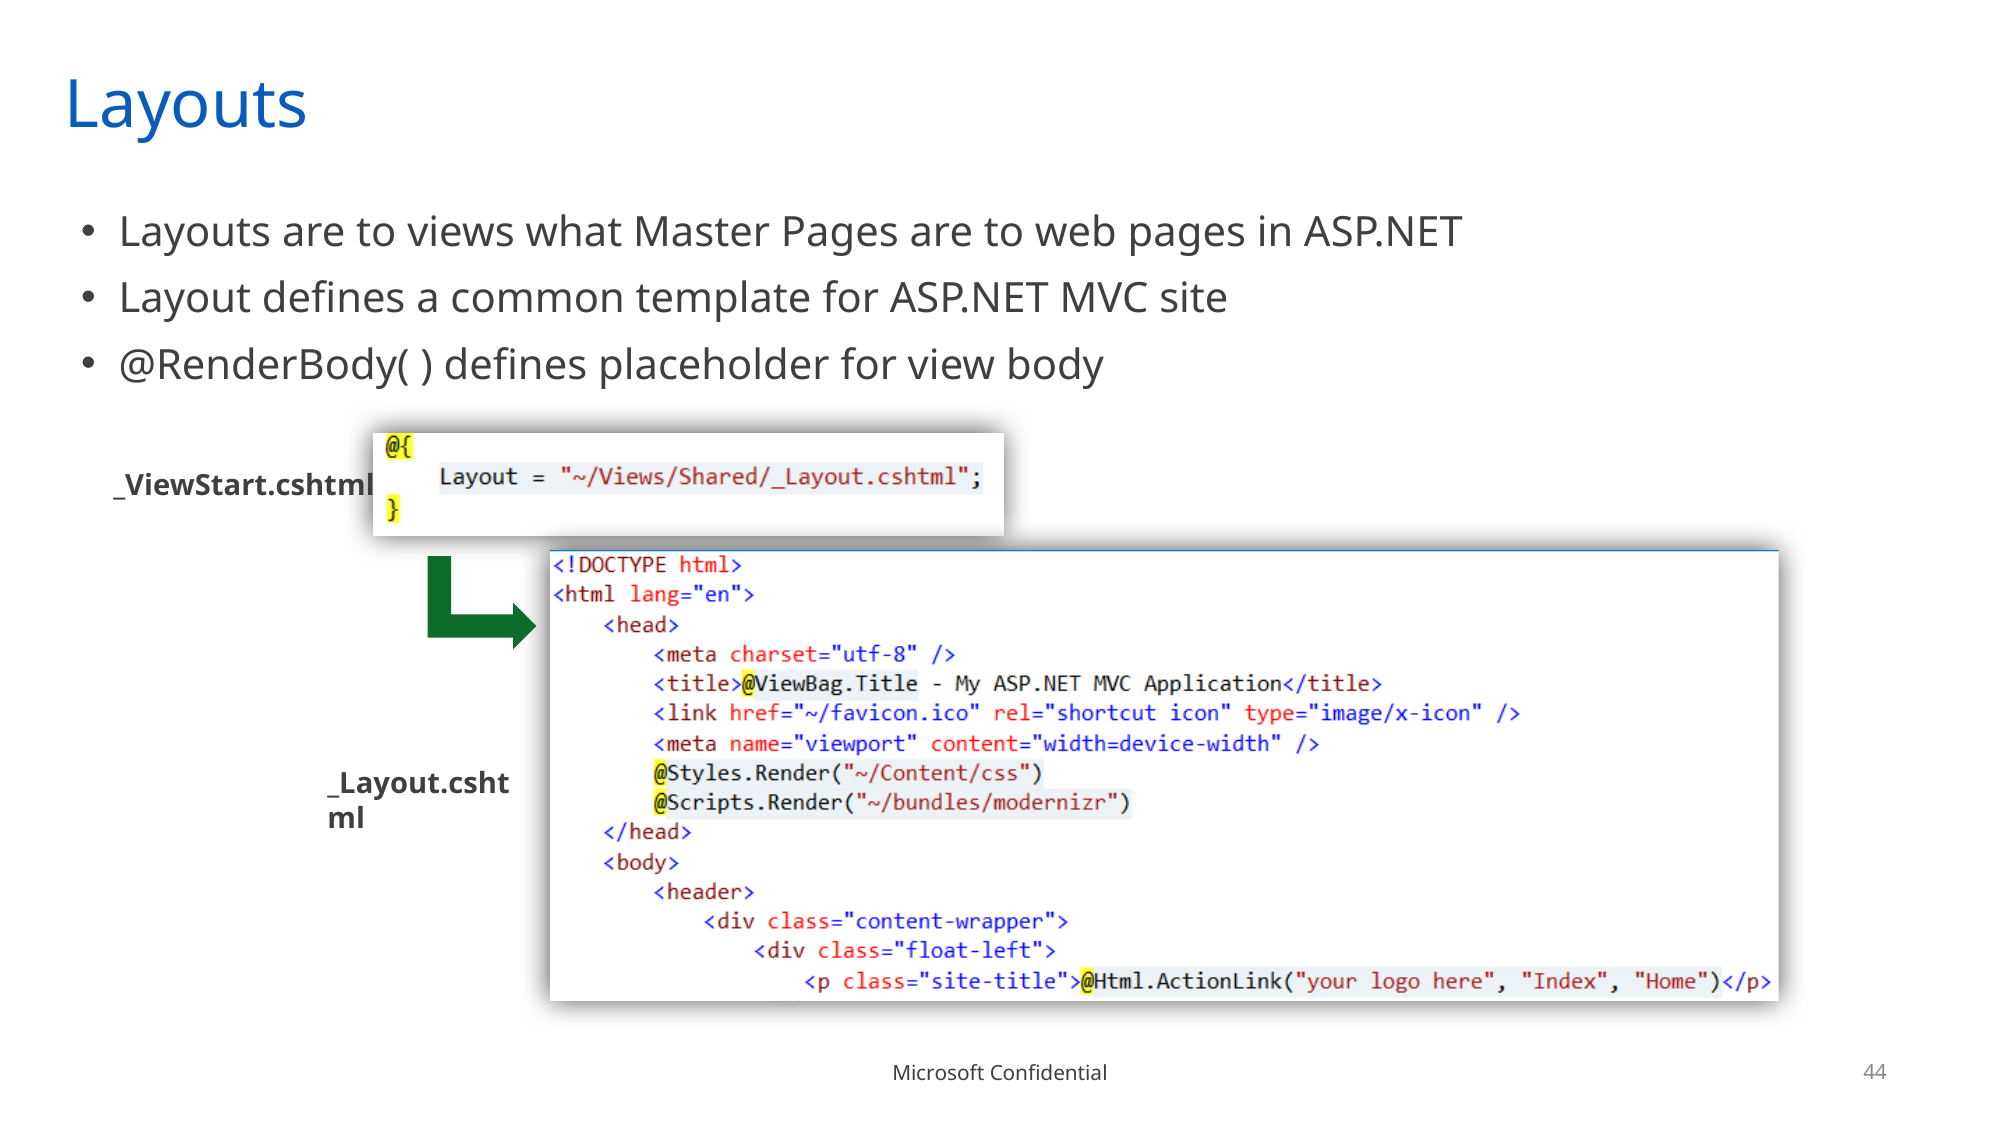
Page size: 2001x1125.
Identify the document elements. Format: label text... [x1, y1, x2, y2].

picture [373, 433, 1004, 536]
slide_number 44 [1451, 1042, 1902, 1103]
list Layouts are to views what Master Pages are to web pages in ASP.NET Layout defines a common template for ASP.NET MVC site @RenderBody( ) defines placeholder for view body [66, 187, 1899, 1001]
text_box _Layout.cshtml [312, 756, 550, 842]
picture [550, 550, 1779, 1001]
text_box _ViewStart.cshtml [98, 459, 373, 509]
title Layouts [49, 49, 1899, 162]
text_box [427, 556, 537, 650]
